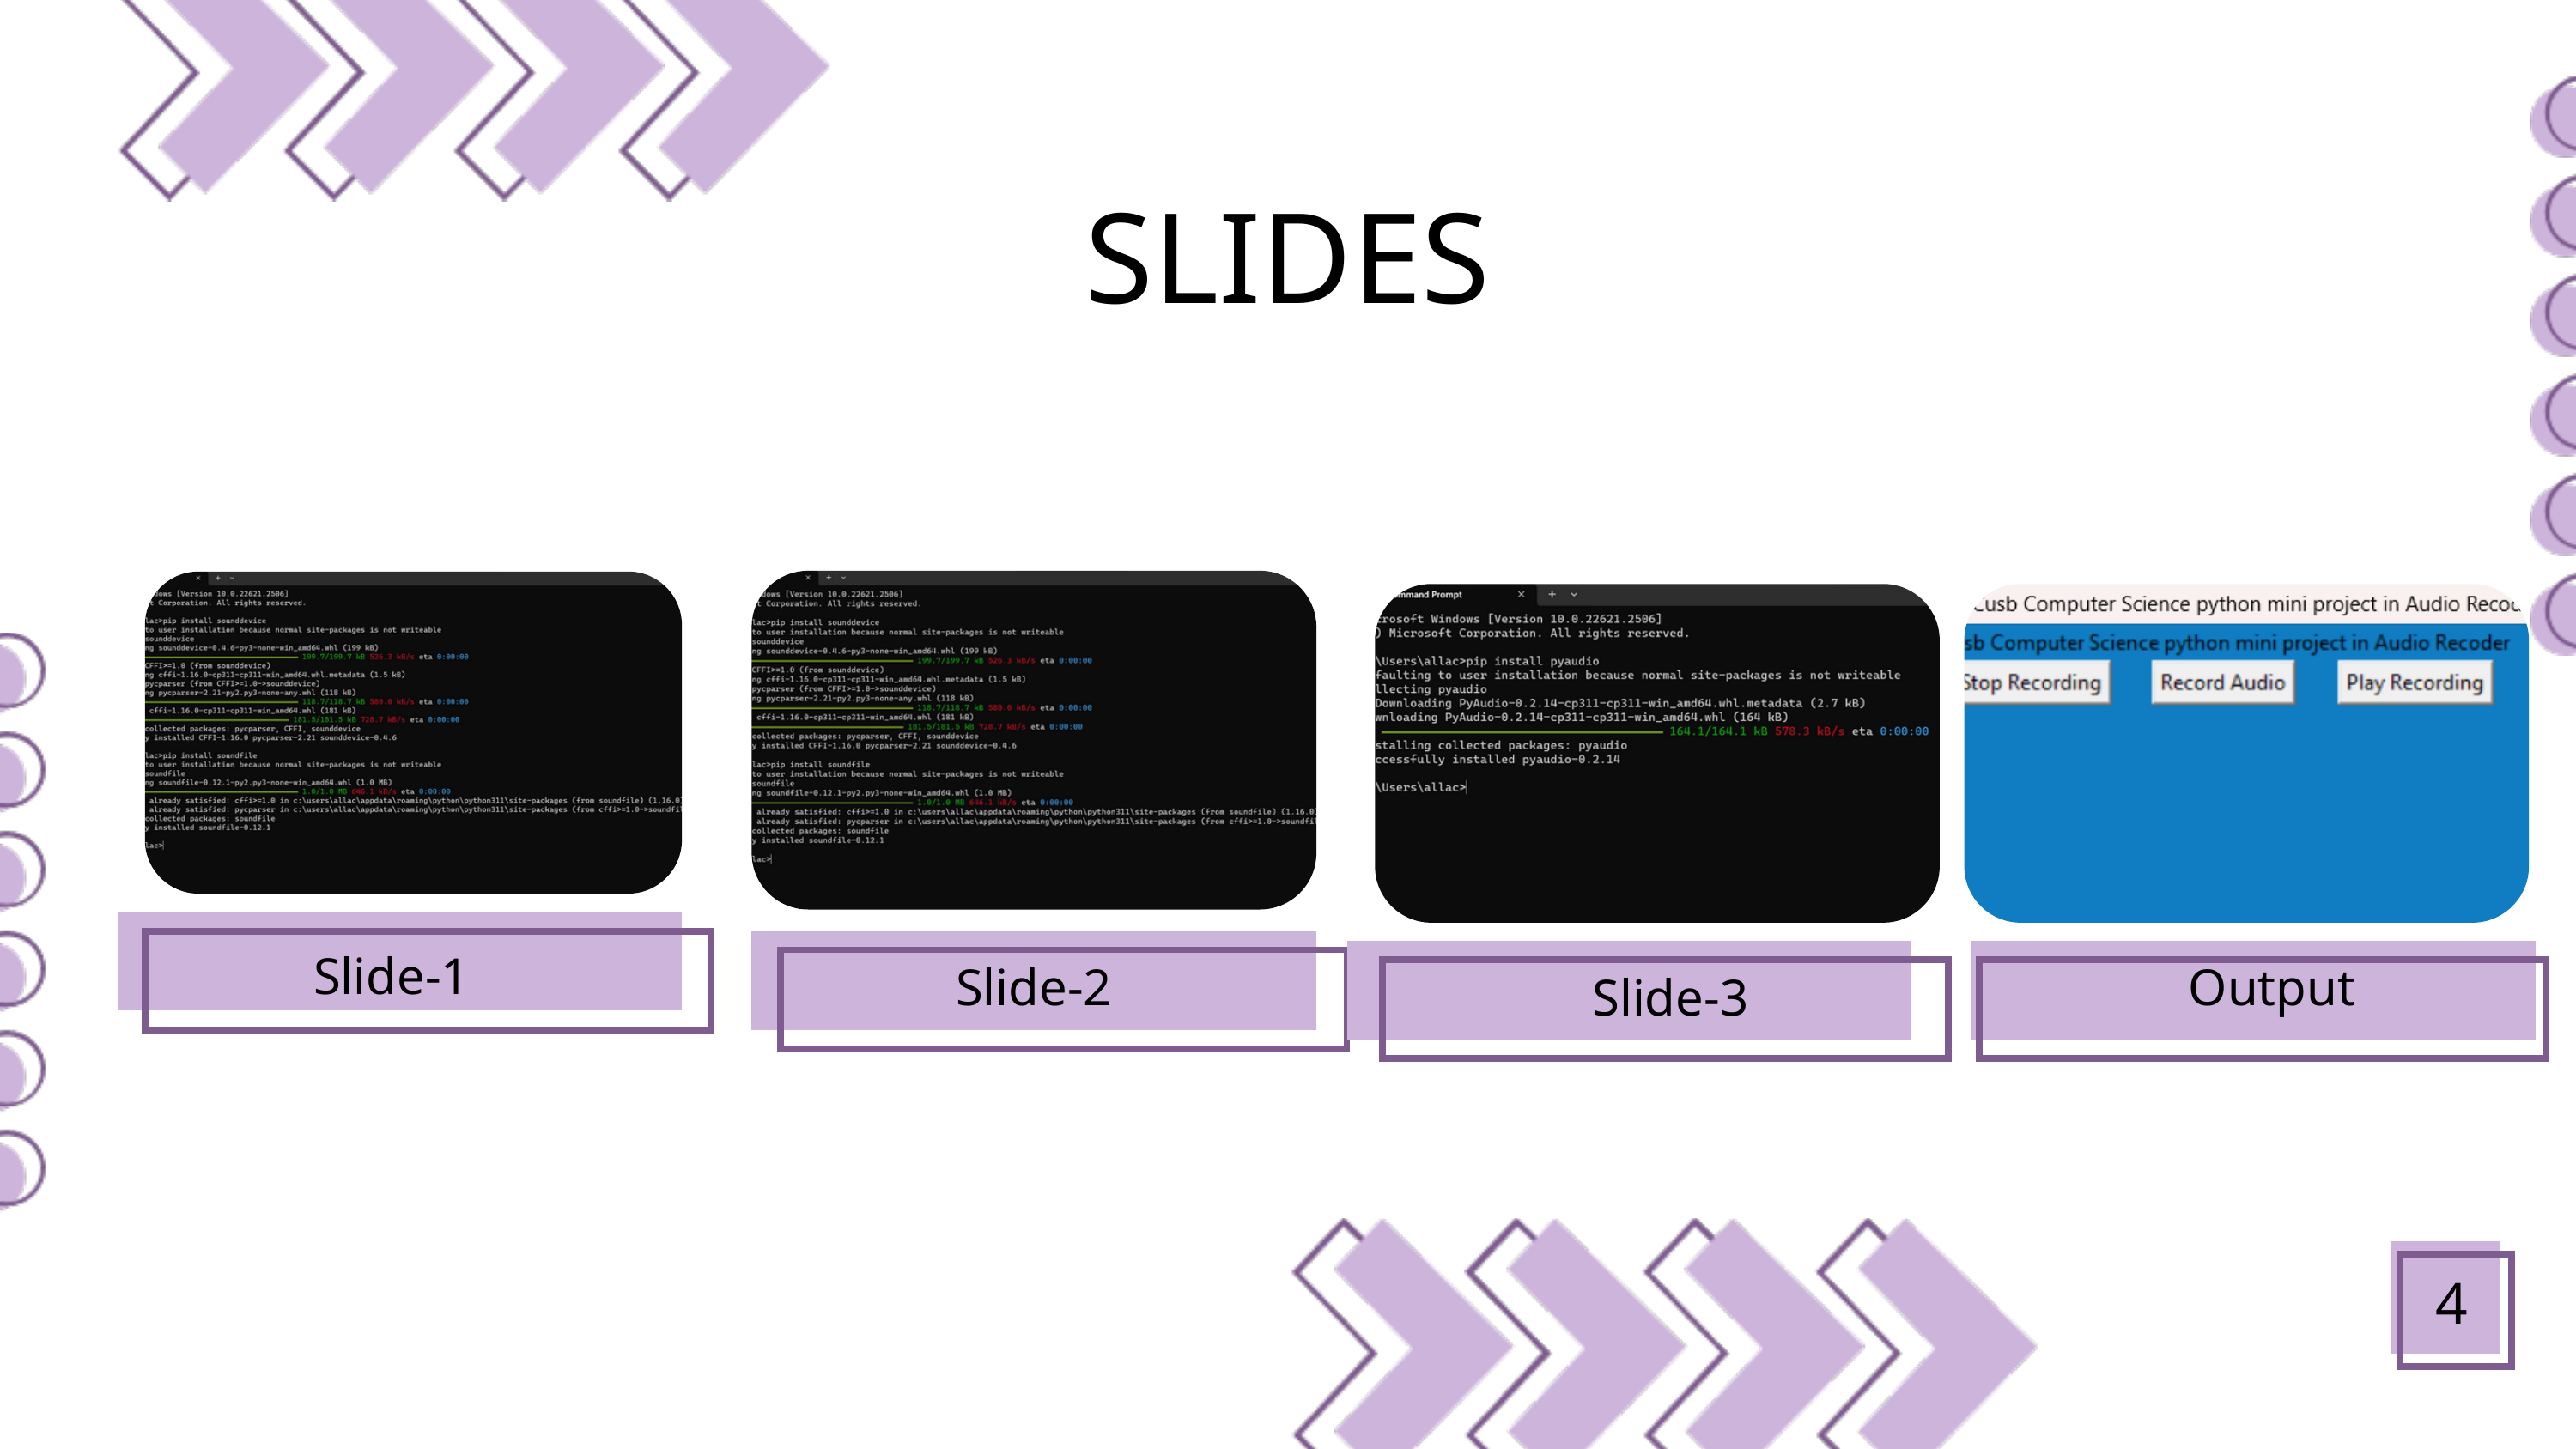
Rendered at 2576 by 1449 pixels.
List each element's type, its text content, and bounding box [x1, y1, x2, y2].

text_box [144, 931, 712, 1031]
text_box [751, 931, 1317, 1031]
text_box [1346, 940, 1912, 1040]
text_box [2399, 1253, 2512, 1367]
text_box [144, 571, 683, 894]
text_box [1979, 959, 2546, 1059]
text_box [2391, 1240, 2500, 1354]
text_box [1964, 583, 2530, 924]
text_box [2529, 76, 2576, 656]
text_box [117, 911, 683, 1011]
text_box [117, 0, 832, 202]
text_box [751, 570, 1317, 910]
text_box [780, 949, 1347, 1050]
text_box SLIDES [714, 199, 1862, 329]
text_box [1382, 959, 1949, 1059]
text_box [1971, 940, 2537, 1040]
text_box [0, 633, 48, 1213]
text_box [1375, 583, 1941, 924]
text_box [1291, 1218, 2040, 1449]
